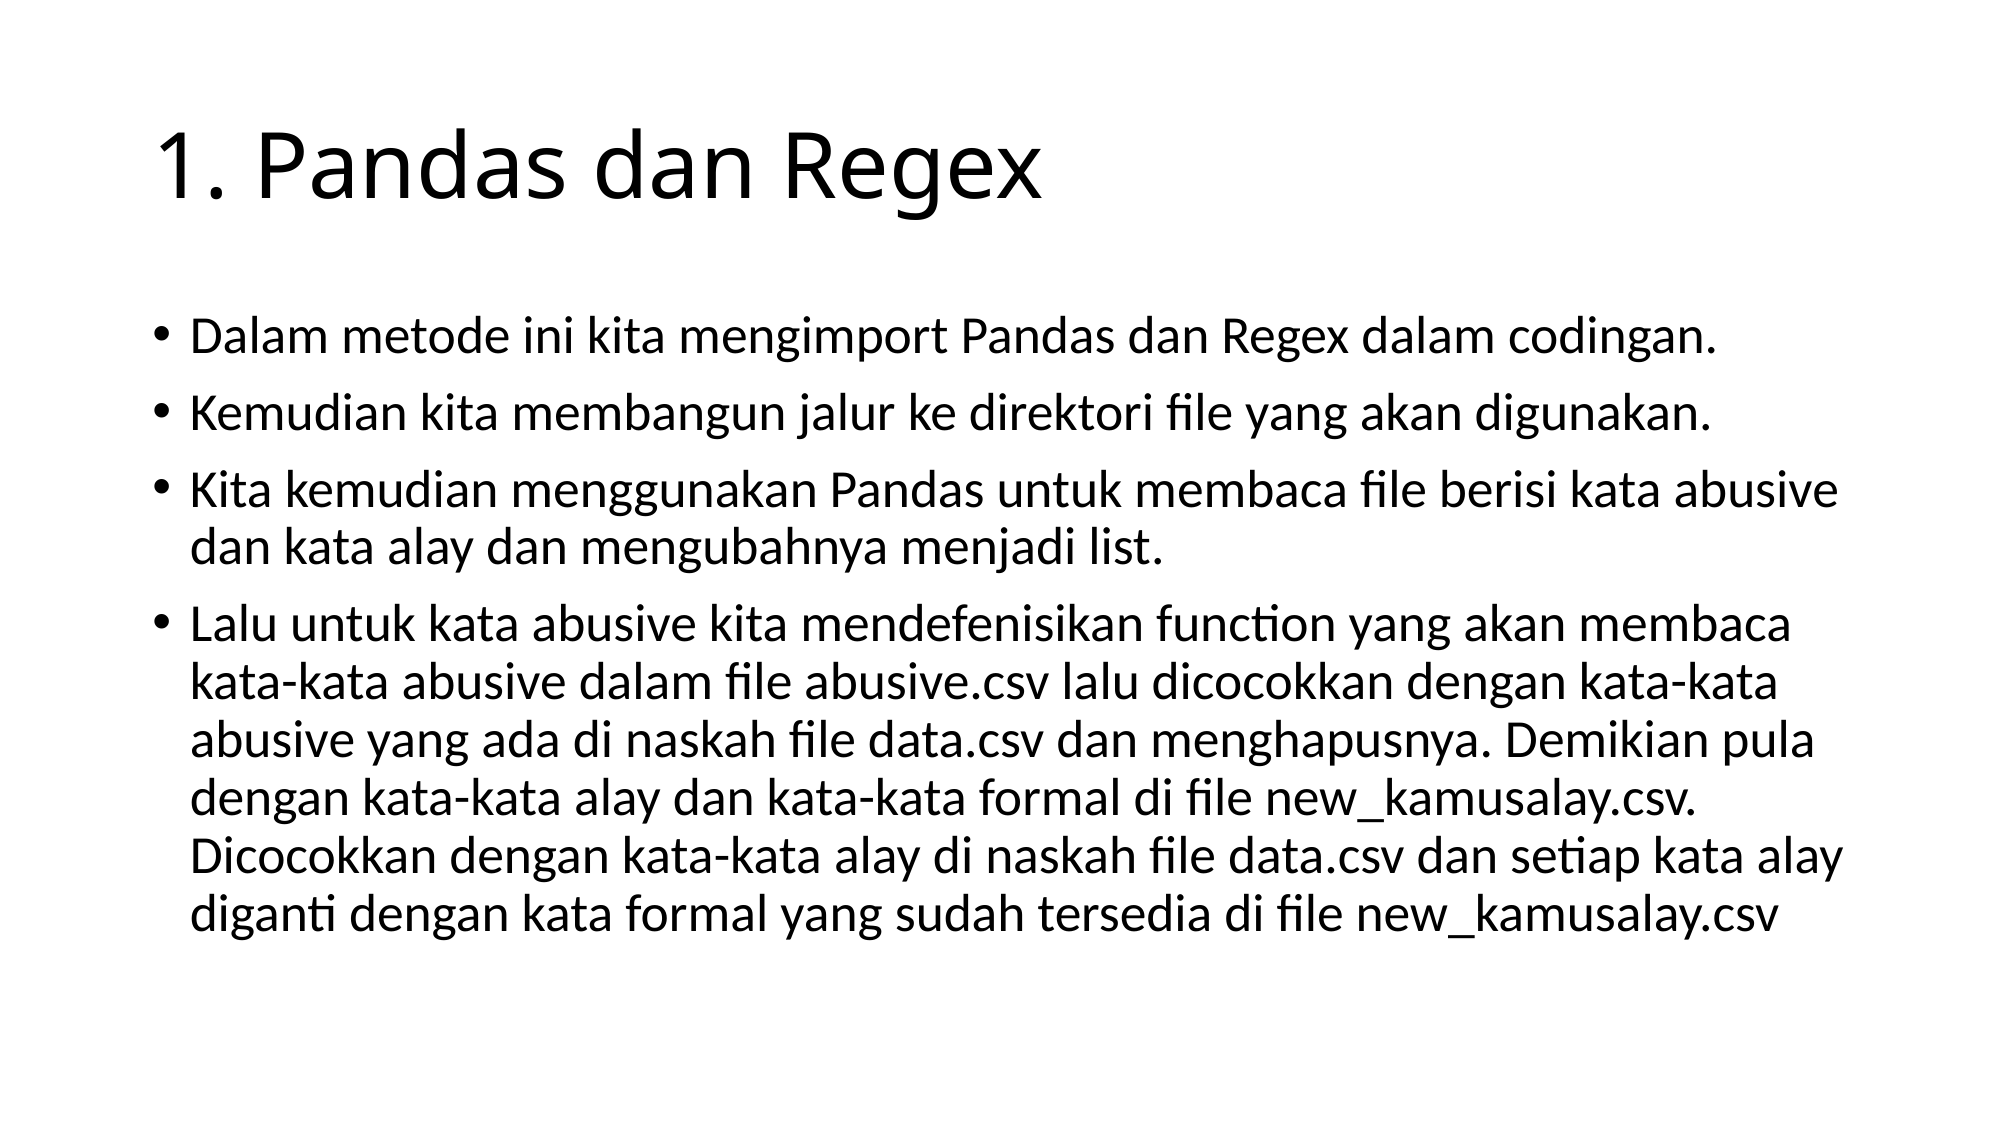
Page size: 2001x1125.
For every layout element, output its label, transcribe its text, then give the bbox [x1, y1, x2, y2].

list Dalam metode ini kita mengimport Pandas dan Regex dalam codingan. Kemudian kita membangun jalur ke direktori file yang akan digunakan. Kita kemudian menggunakan Pandas untuk membaca file berisi kata abusive dan kata alay dan mengubahnya menjadi list. Lalu untuk kata abusive kita mendefenisikan function yang akan membaca kata-kata abusive dalam file abusive.csv lalu dicocokkan dengan kata-kata abusive yang ada di naskah file data.csv dan menghapusnya. Demikian pula dengan kata-kata alay dan kata-kata formal di file new_kamusalay.csv. Dicocokkan dengan kata-kata alay di naskah file data.csv dan setiap kata alay diganti dengan kata formal yang sudah tersedia di file new_kamusalay.csv [137, 299, 1863, 1014]
title 1. Pandas dan Regex [137, 59, 1863, 278]
